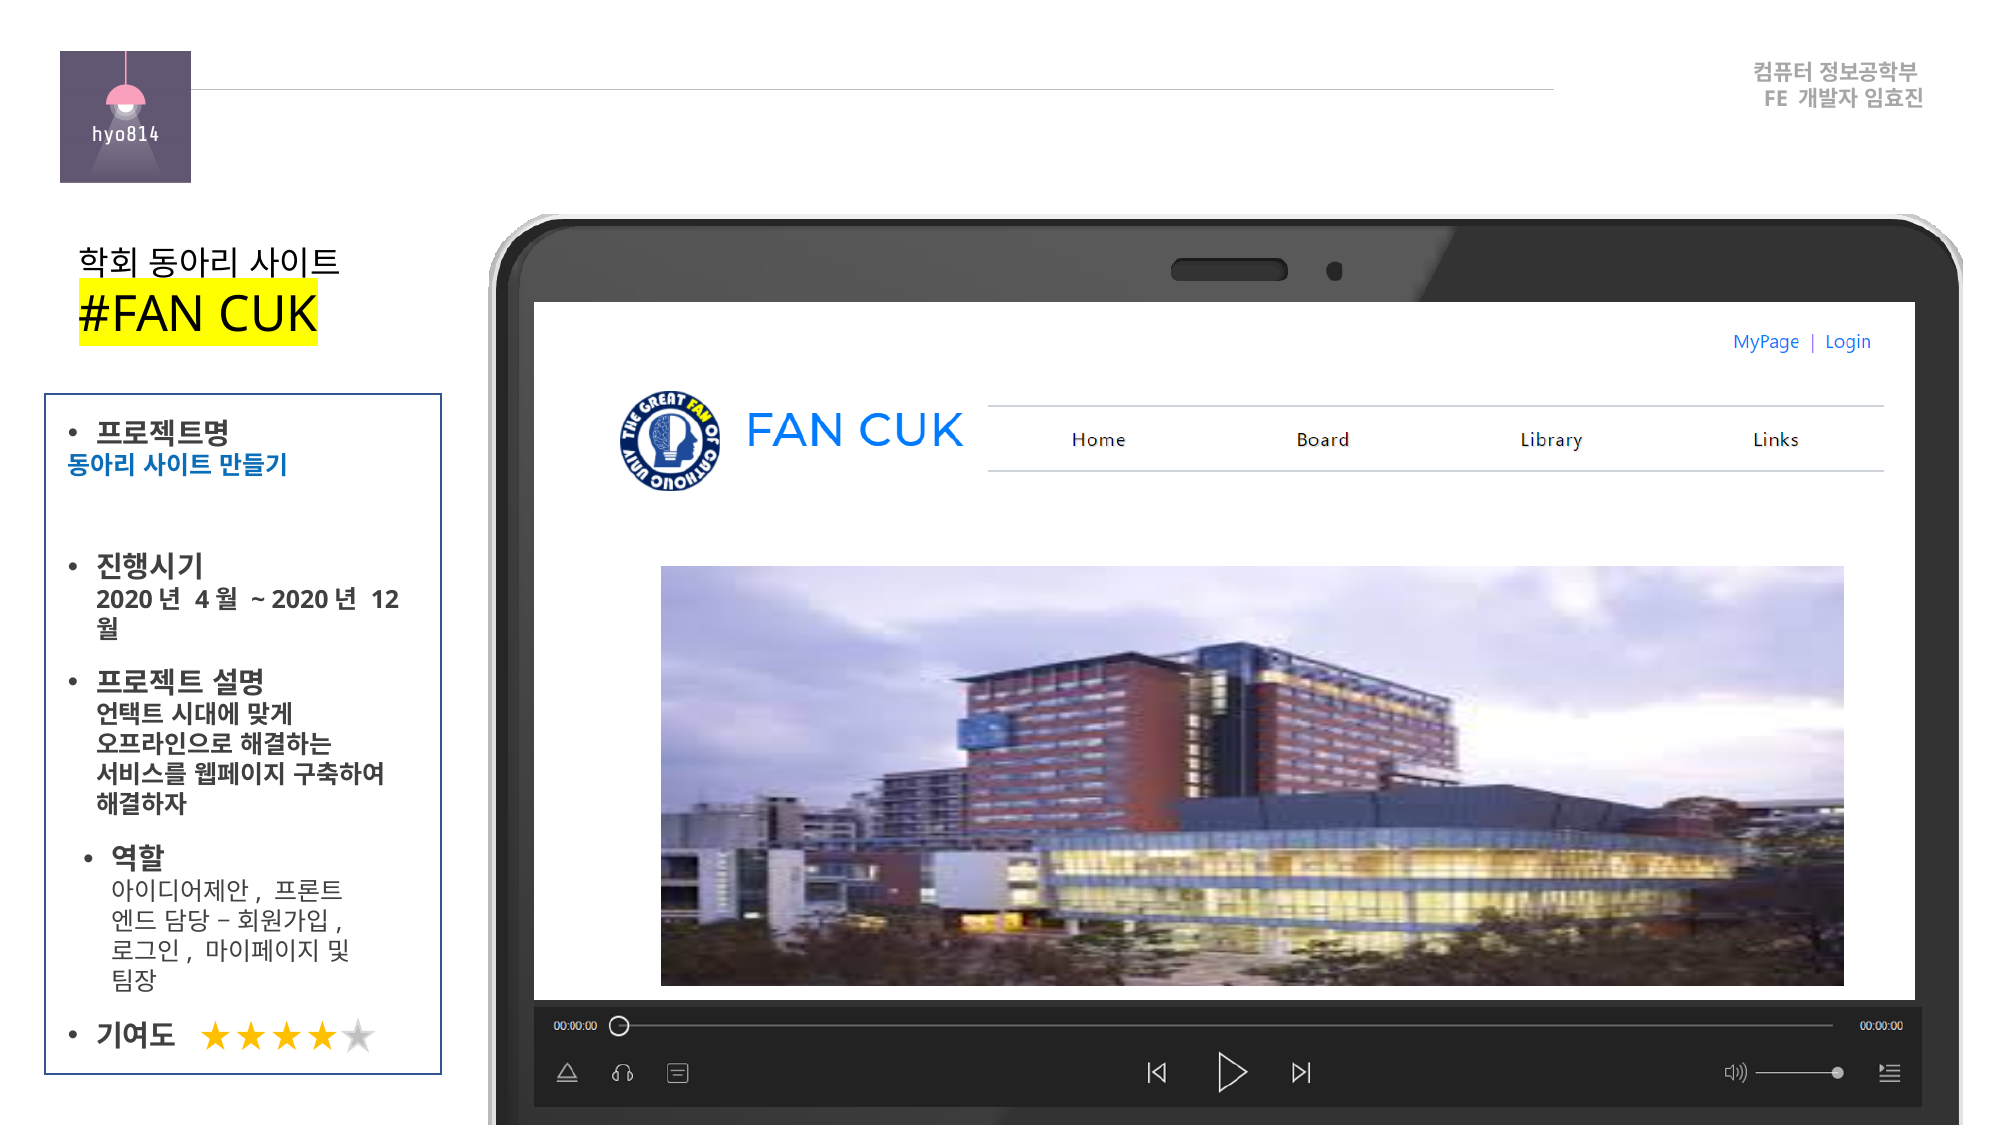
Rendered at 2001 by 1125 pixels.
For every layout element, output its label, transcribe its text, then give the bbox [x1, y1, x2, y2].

text_box 프로젝트 설명 언택트 시대에 맞게 오프라인으로 해결하는 서비스를 웹페이지 구축하여 해결하자 [53, 656, 435, 827]
picture [484, 214, 1963, 1125]
text_box 컴퓨터 정보공학부 FE 개발자 임효진 [1616, 51, 1940, 119]
text_box [44, 393, 442, 1075]
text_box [53, 1010, 377, 1061]
text_box 학회 동아리 사이트 #FAN CUK [63, 234, 357, 349]
text_box 역할 아이디어제안, 프론트 엔드 담당 – 회원가입, 로그인, 마이페이지 및 팀장 [68, 833, 392, 1003]
picture [60, 51, 191, 183]
